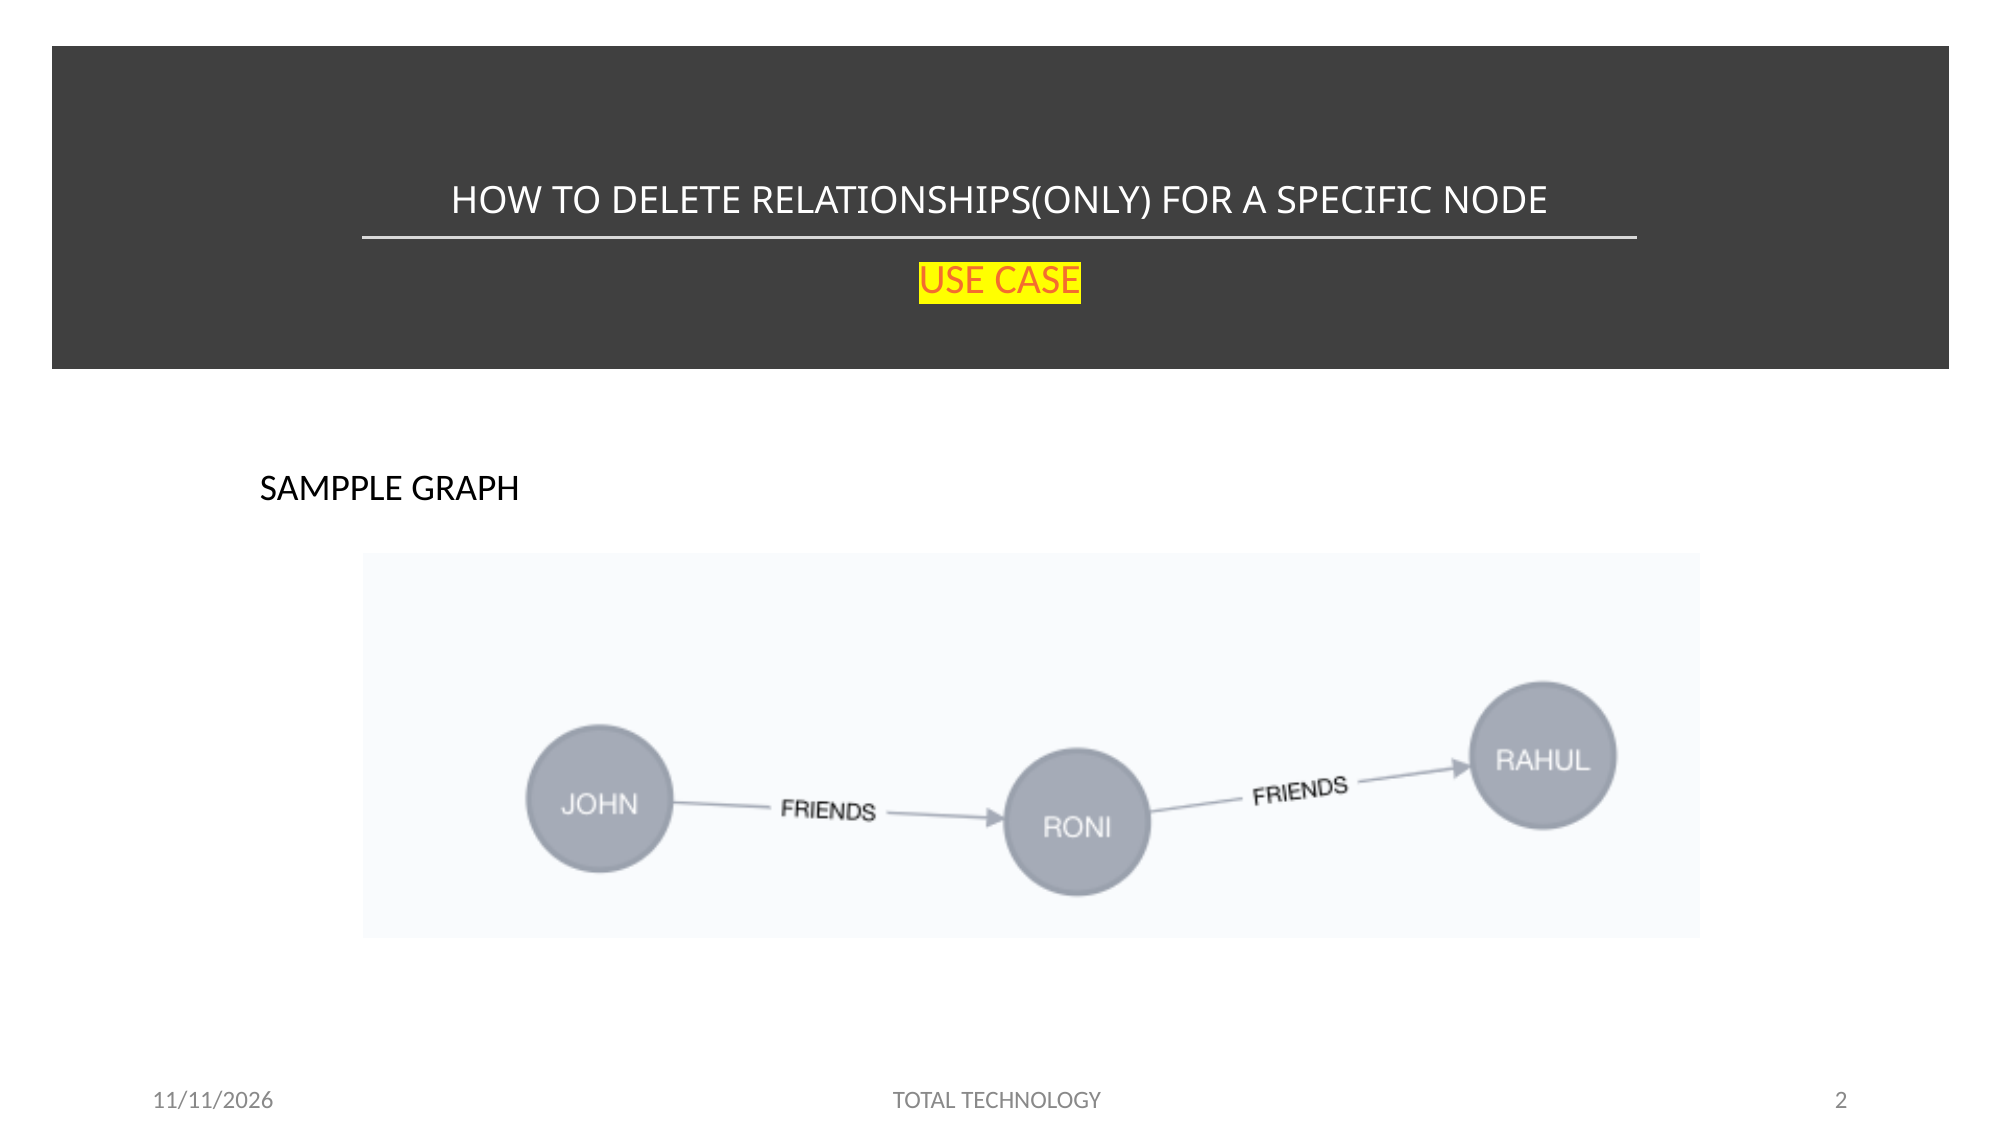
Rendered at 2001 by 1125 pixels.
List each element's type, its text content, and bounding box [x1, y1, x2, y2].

list USE CASE [249, 250, 1750, 320]
title HOW TO DELETE RELATIONSHIPS(ONLY) FOR A SPECIFIC NODE [86, 76, 1914, 230]
footer TOTAL TECHNOLOGY [662, 1069, 1338, 1125]
text_box [53, 419, 1772, 507]
text_box [61, 55, 1939, 360]
picture [363, 553, 1700, 938]
slide_number 2 [1412, 1069, 1863, 1125]
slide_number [137, 1069, 588, 1125]
text_box SAMPPLE GRAPH [245, 455, 535, 561]
